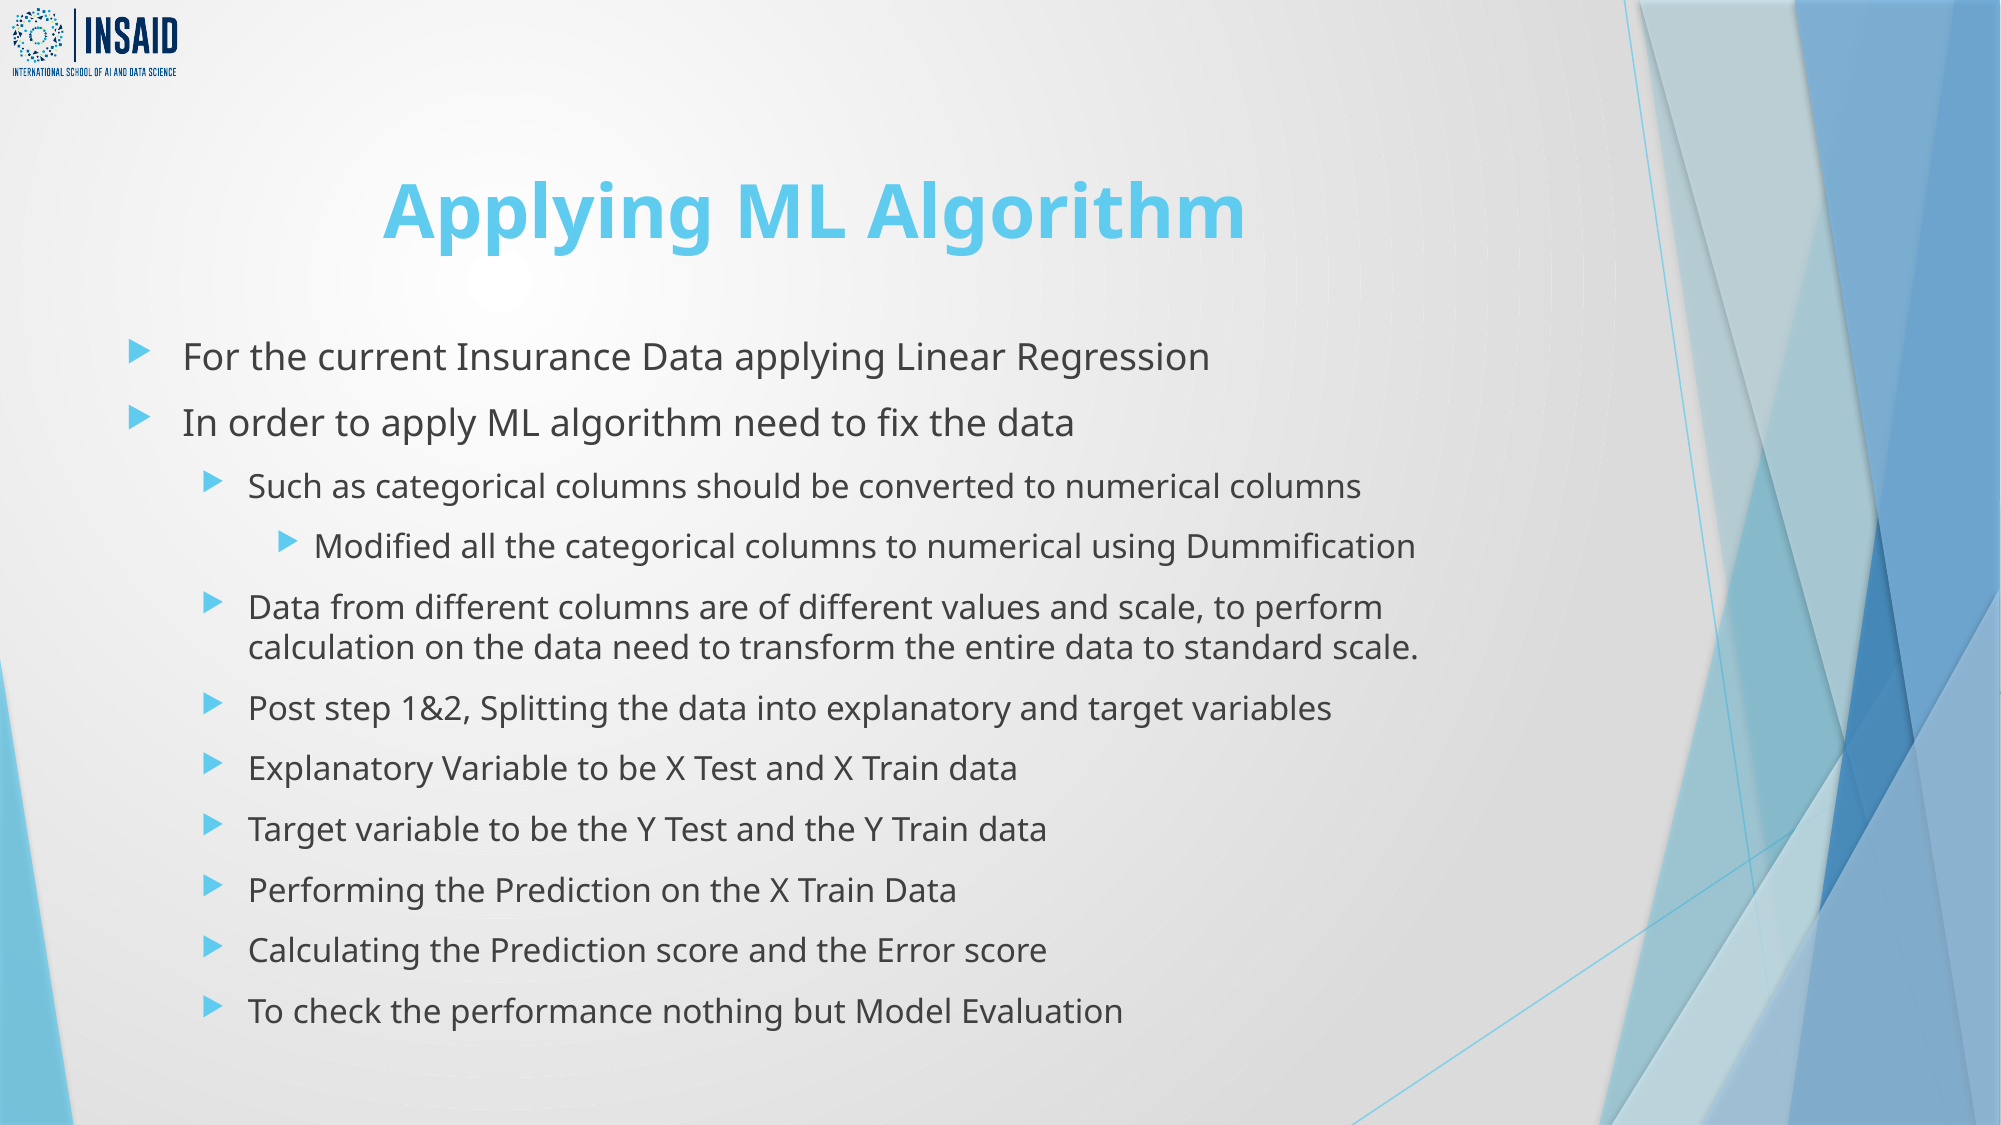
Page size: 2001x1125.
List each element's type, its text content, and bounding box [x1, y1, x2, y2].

picture [0, 0, 189, 86]
list For the current Insurance Data applying Linear Regression In order to apply ML algorithm need to fix the data Such as categorical columns should be converted to numerical columns Modified all the categorical columns to numerical using Dummification Data from different columns are of different values and scale, to perform calculation on the data need to transform the entire data to standard scale. Post step 1&2, Splitting the data into explanatory and target variables Explanatory Variable to be X Test and X Train data Target variable to be the Y Test and the Y Train data Performing the Prediction on the X Train Data Calculating the Prediction score and the Error score To check the performance nothing but Model Evaluation [111, 325, 1497, 1053]
title Applying ML Algorithm [111, 99, 1522, 317]
